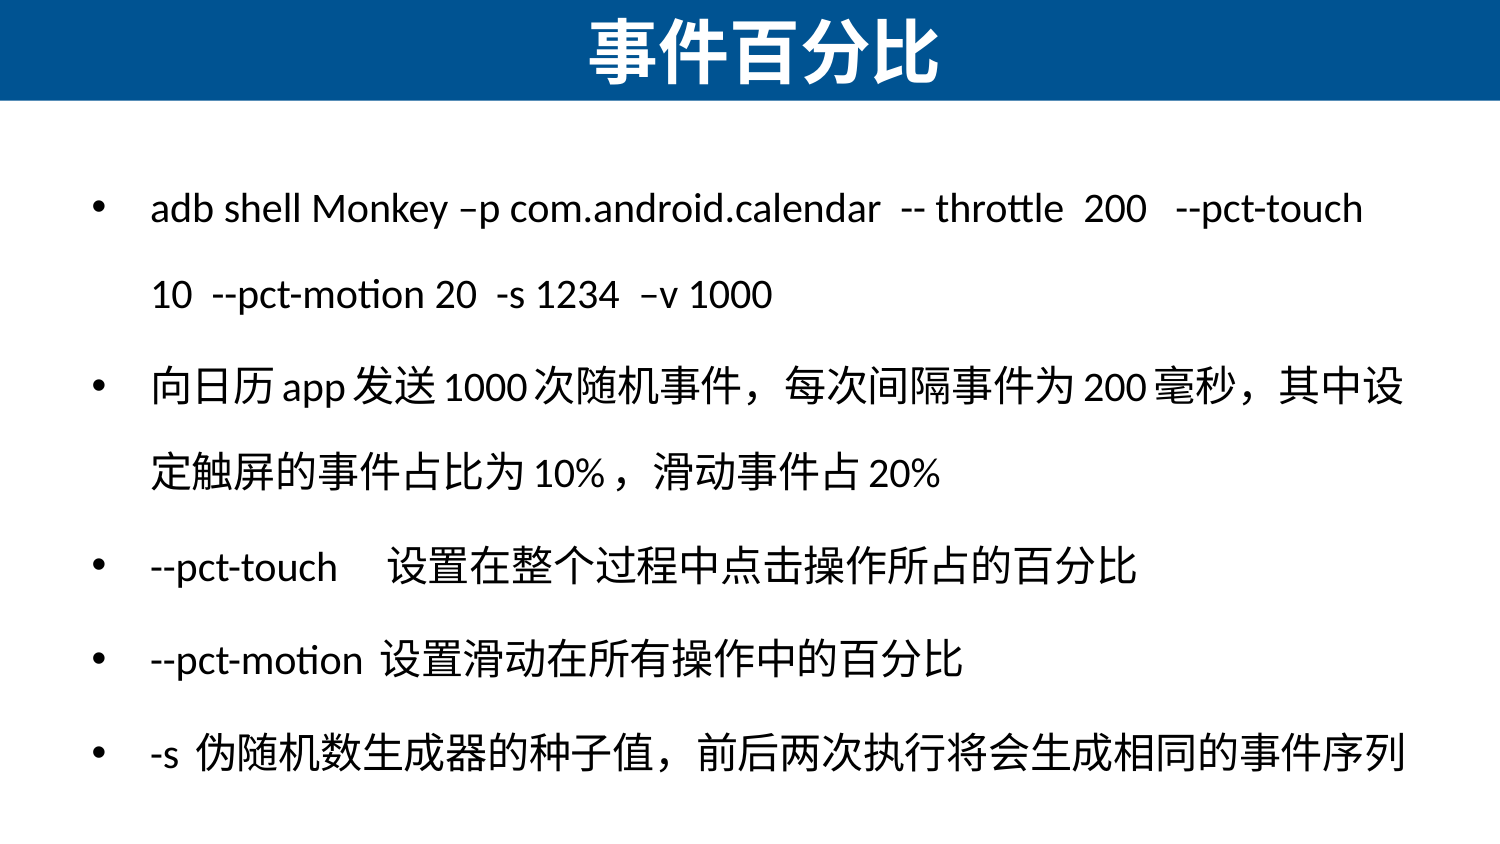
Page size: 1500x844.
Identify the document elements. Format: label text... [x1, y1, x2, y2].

list adb shell Monkey –p com.android.calendar -- throttle 200 --pct-touch 10 --pct-motion 20 -s 1234 –v 1000 向日历app发送1000次随机事件，每次间隔事件为200毫秒，其中设定触屏的事件占比为10%，滑动事件占20% --pct-touch 设置在整个过程中点击操作所占的百分比 --pct-motion 设置滑动在所有操作中的百分比 -s 伪随机数生成器的种子值，前后两次执行将会生成相同的事件序列 [76, 138, 1427, 794]
title 事件百分比 [29, 0, 1500, 101]
